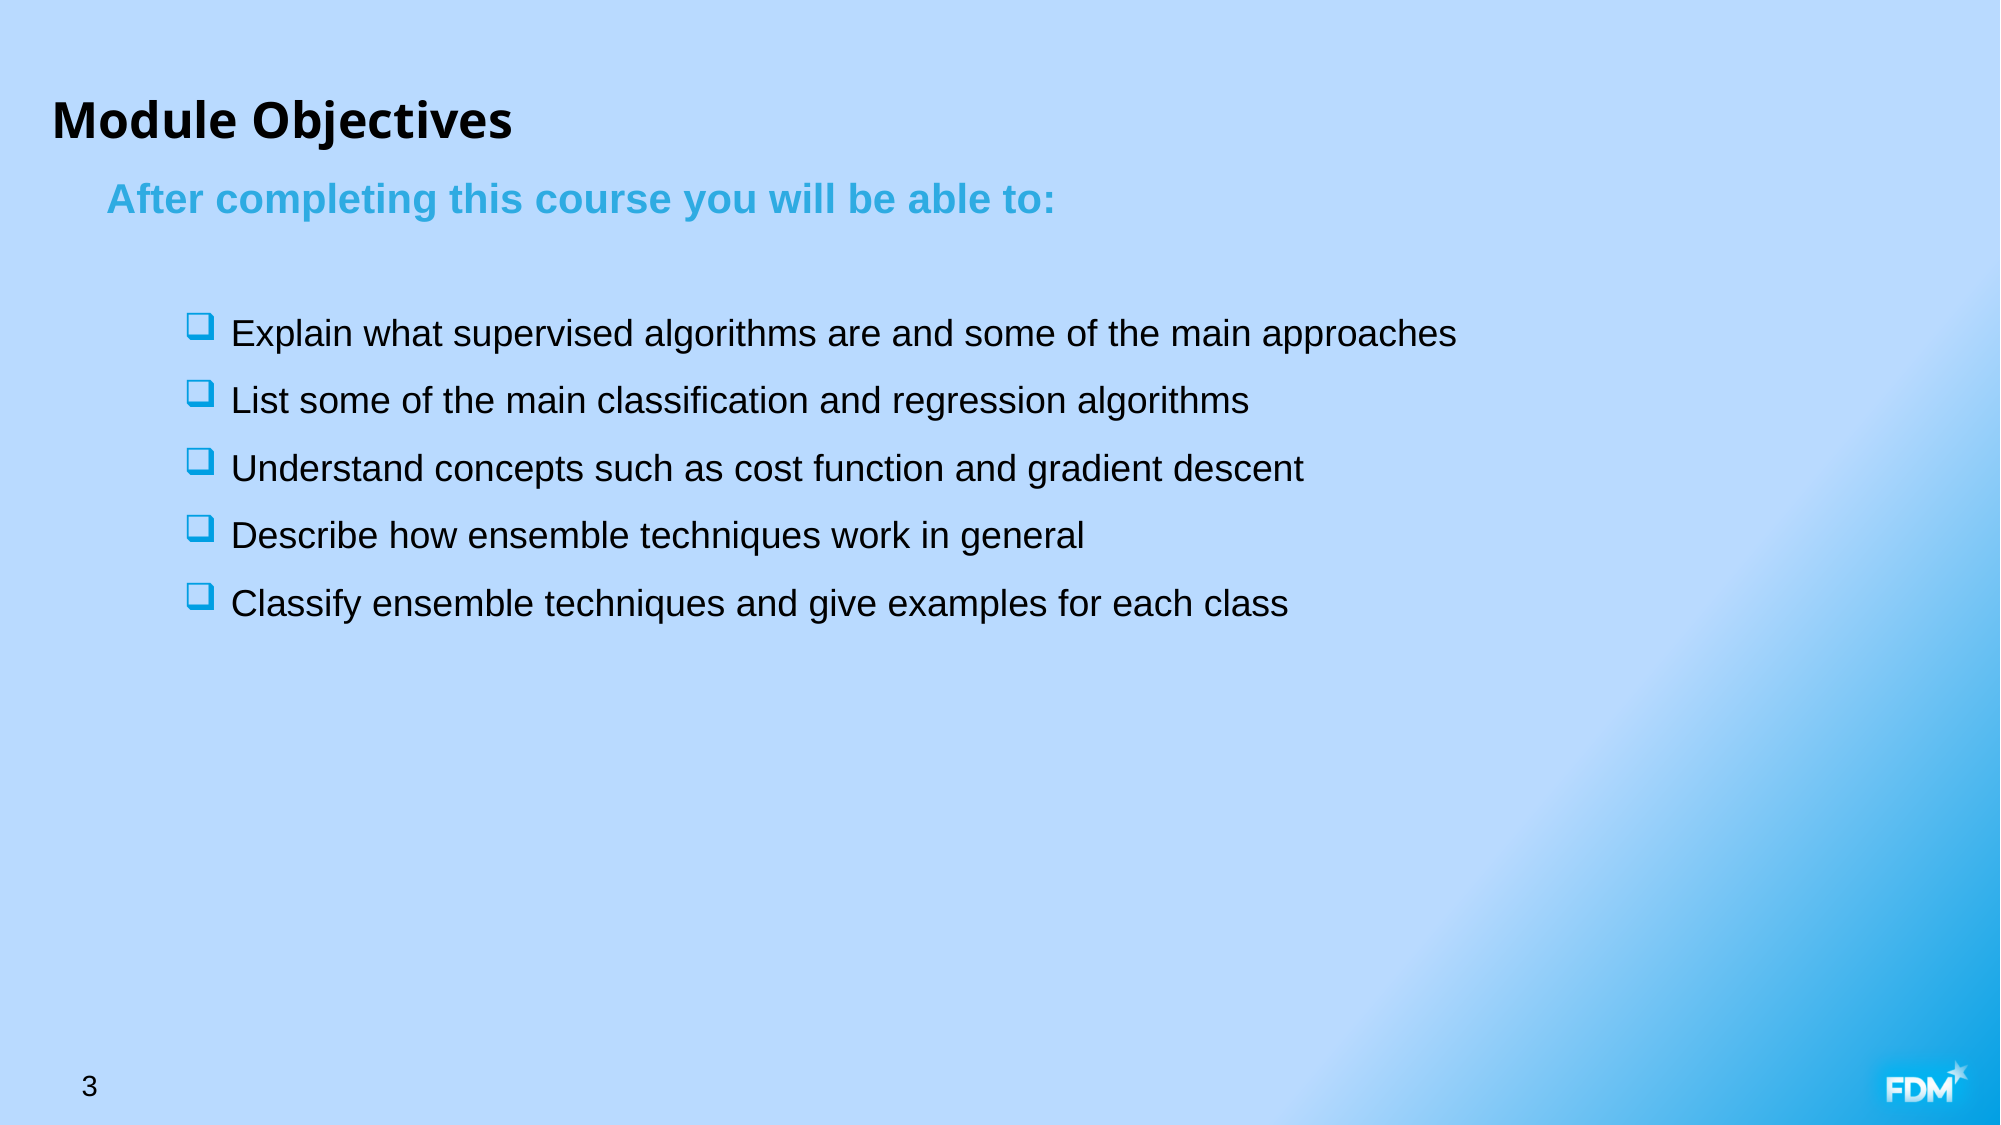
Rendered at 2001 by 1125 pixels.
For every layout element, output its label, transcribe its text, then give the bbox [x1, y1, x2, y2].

text_box Module Objectives [39, 76, 1879, 159]
text_box After completing this course you will be able to: [94, 160, 1916, 234]
picture [1858, 1029, 2000, 1125]
slide_number 3 [66, 1060, 534, 1110]
text_box Explain what supervised algorithms are and some of the main approaches List some of the main classification and regression algorithms Understand concepts such as cost function and gradient descent Describe how ensemble techniques work in general Classify ensemble techniques and give examples for each class [169, 278, 1749, 632]
